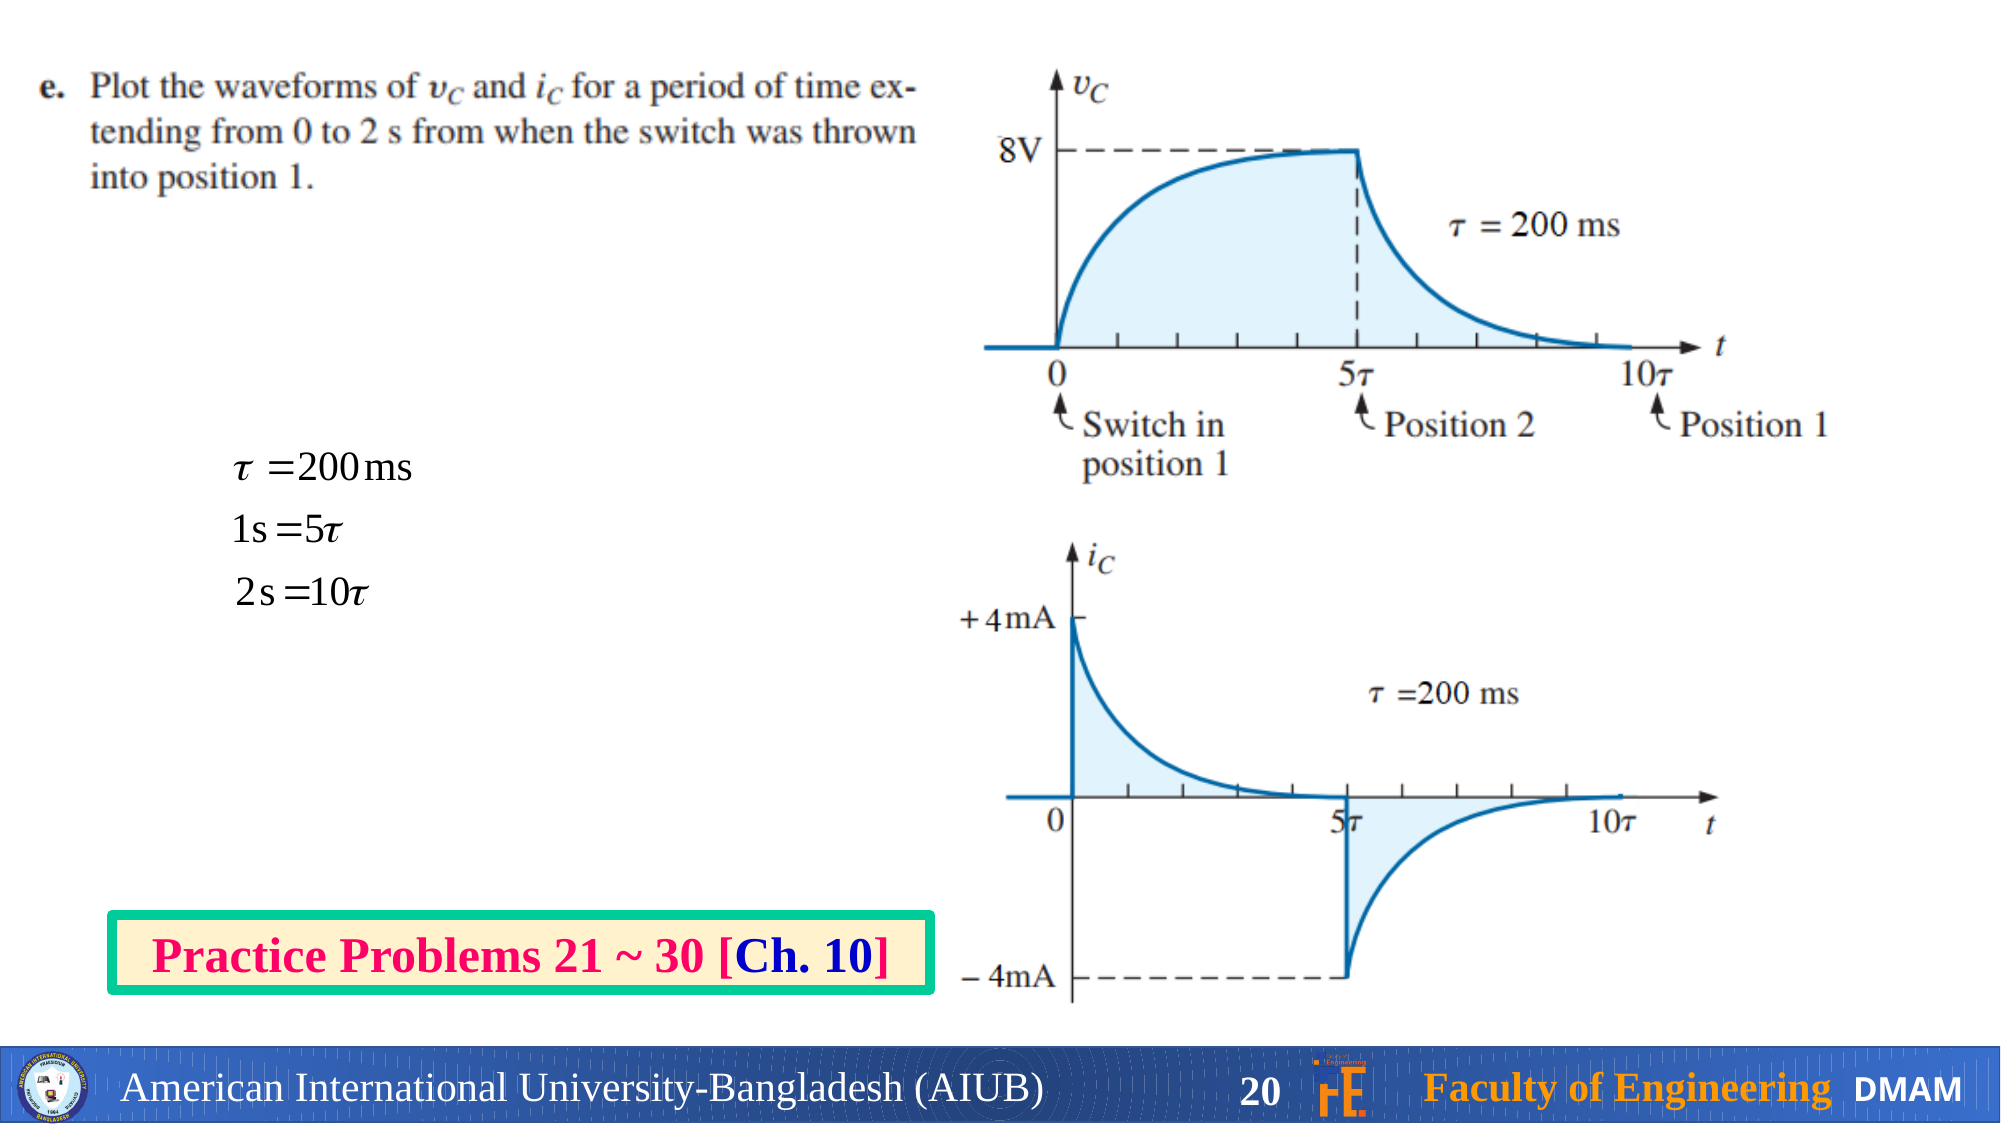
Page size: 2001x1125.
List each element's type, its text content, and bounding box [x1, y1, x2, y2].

text_box 20 [1178, 1058, 1343, 1119]
picture [936, 532, 1739, 1013]
picture [25, 66, 930, 202]
picture [15, 1049, 90, 1125]
text_box Practice Problems 21 ~ 30 [Ch. 10] [112, 915, 930, 990]
picture [1302, 1046, 1378, 1122]
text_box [231, 447, 416, 621]
picture [965, 66, 1843, 502]
